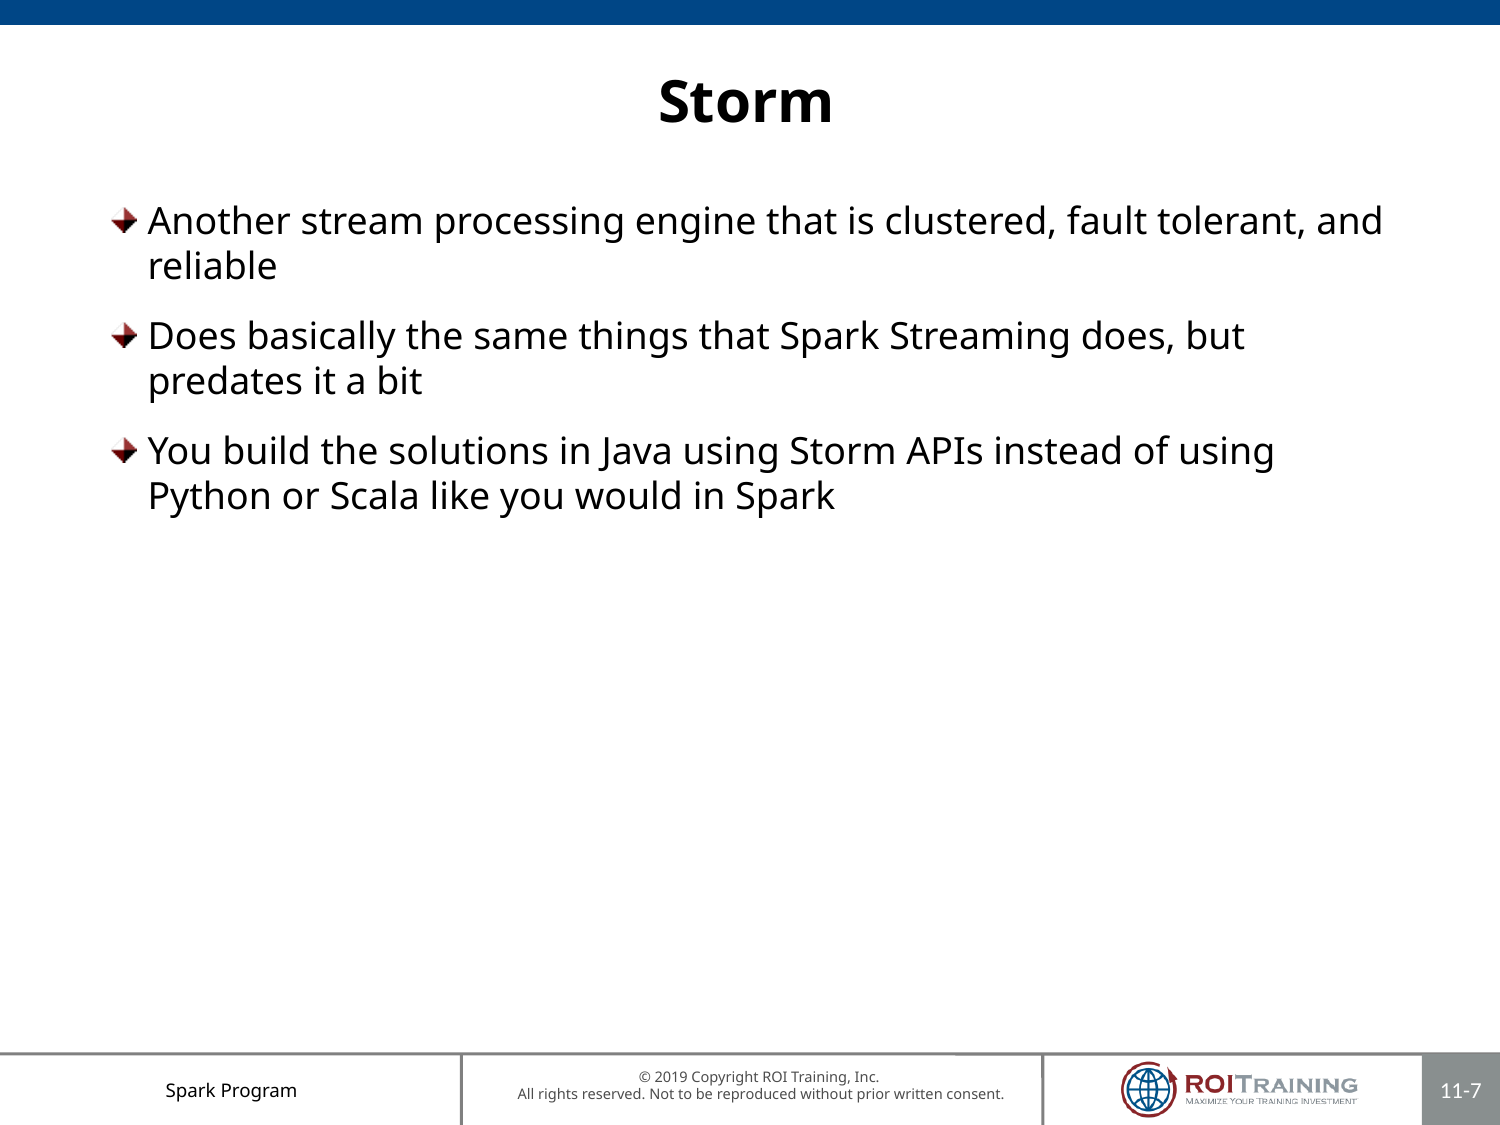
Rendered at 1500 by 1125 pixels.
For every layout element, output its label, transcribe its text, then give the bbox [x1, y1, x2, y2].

picture [110, 206, 137, 233]
title Storm [172, 47, 1322, 151]
picture [1113, 1060, 1362, 1118]
list Another stream processing engine that is clustered, fault tolerant, and reliable Does basically the same things that Spark Streaming does, but predates it a bit You build the solutions in Java using Storm APIs instead of using Python or Scala like you would in Spark [95, 189, 1411, 1022]
picture [110, 436, 137, 463]
picture [110, 321, 137, 348]
